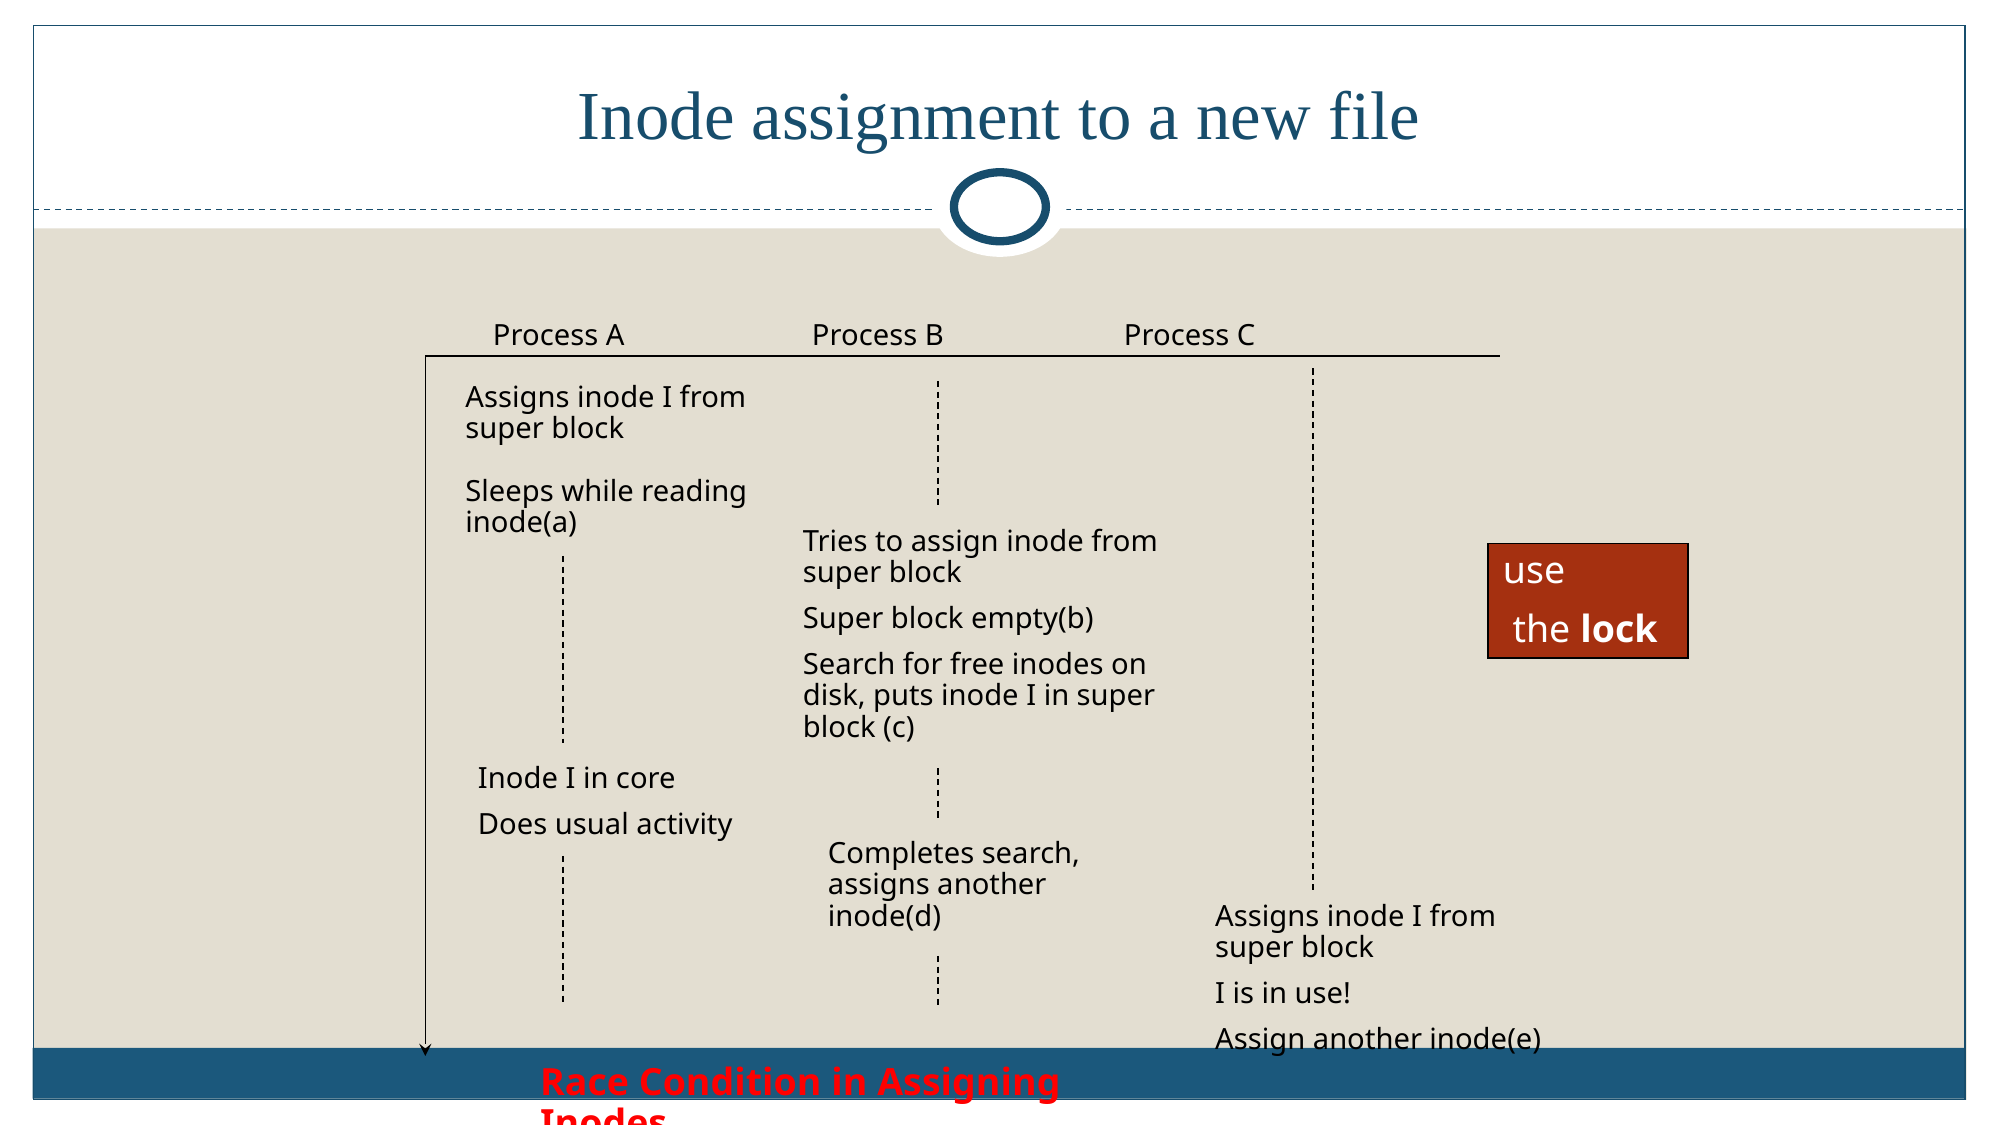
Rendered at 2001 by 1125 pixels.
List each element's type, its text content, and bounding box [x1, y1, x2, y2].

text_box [425, 312, 1689, 1113]
title Inode assignment to a new file [66, 37, 1933, 162]
